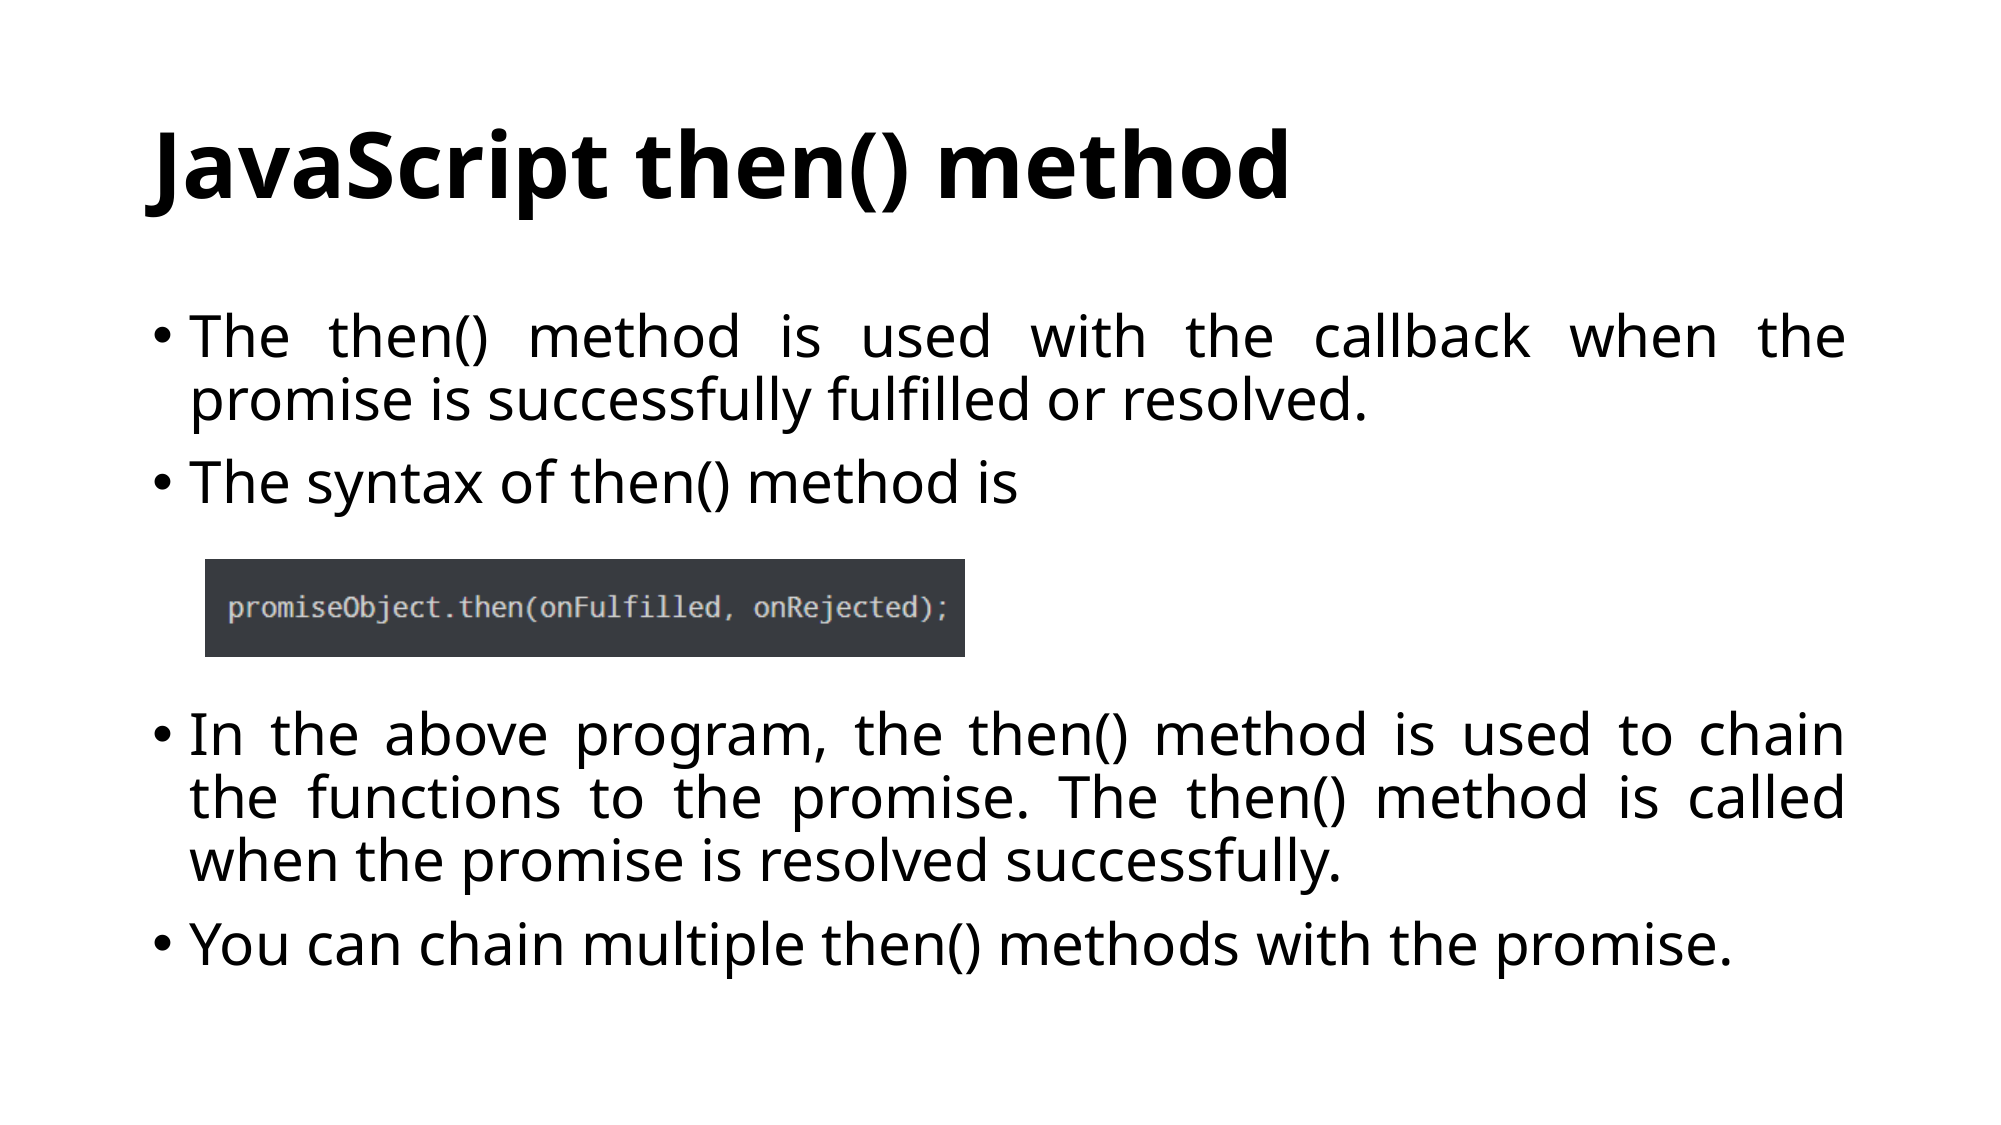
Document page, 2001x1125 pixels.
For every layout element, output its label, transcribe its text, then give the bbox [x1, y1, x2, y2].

picture [205, 559, 965, 657]
title JavaScript then() method [137, 59, 1863, 278]
list The then() method is used with the callback when the promise is successfully fulfilled or resolved. The syntax of then() method is In the above program, the then() method is used to chain the functions to the promise. The then() method is called when the promise is resolved successfully. You can chain multiple then() methods with the promise. [137, 299, 1863, 1014]
